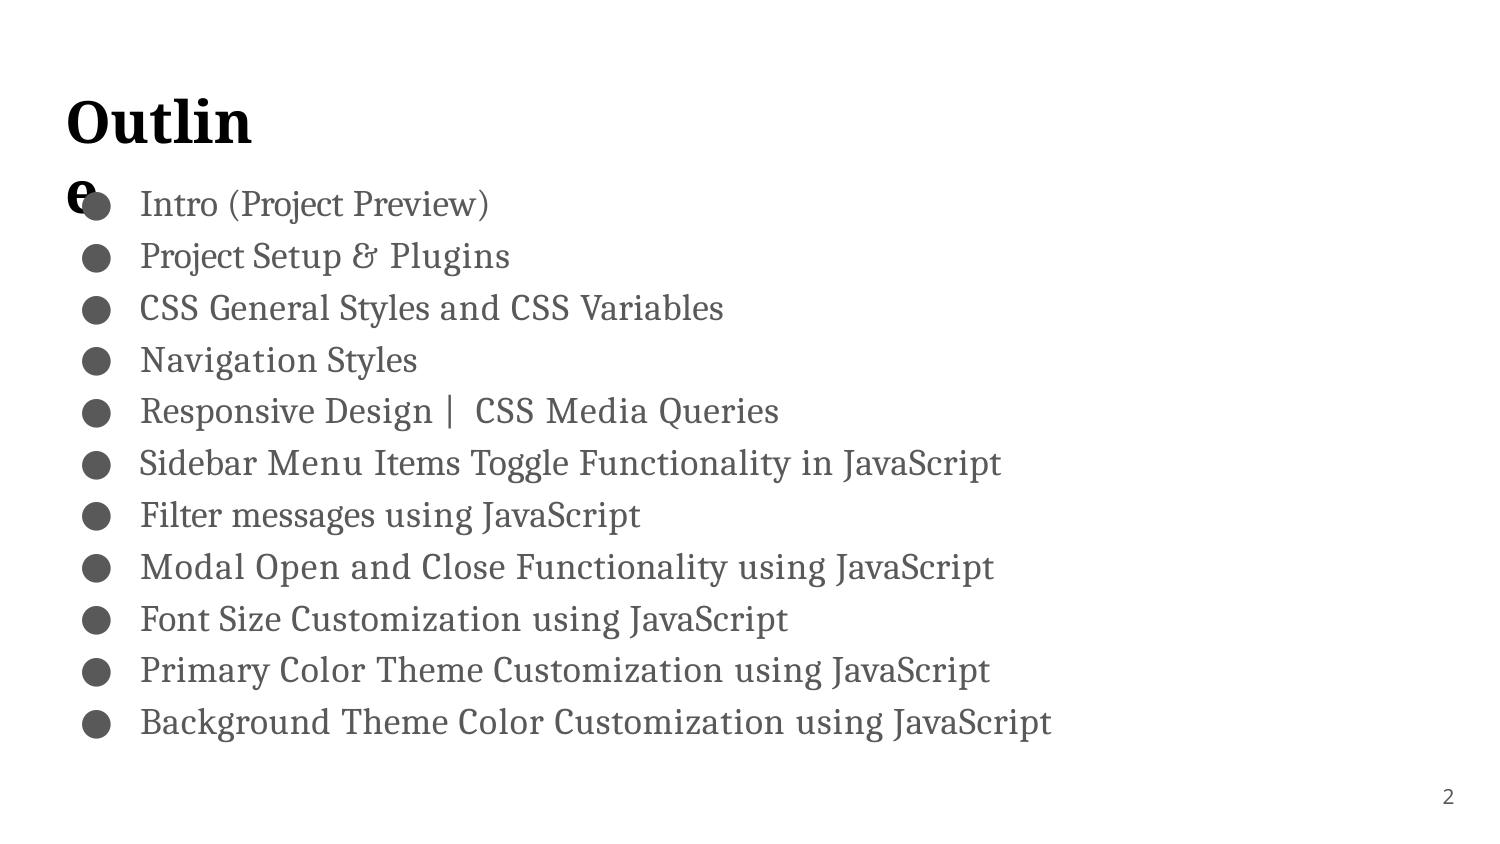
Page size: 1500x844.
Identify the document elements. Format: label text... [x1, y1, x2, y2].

slide_number 2 [1436, 783, 1473, 844]
title Outline [63, 82, 275, 226]
text_box Intro (Project Preview) Project Setup & Plugins CSS General Styles and CSS Variables Navigation Styles Responsive Design | CSS Media Queries Sidebar Menu Items Toggle Functionality in JavaScript Filter messages using JavaScript Modal Open and Close Functionality using JavaScript Font Size Customization using JavaScript Primary Color Theme Customization using JavaScript Background Theme Color Customization using JavaScript [77, 170, 1101, 743]
